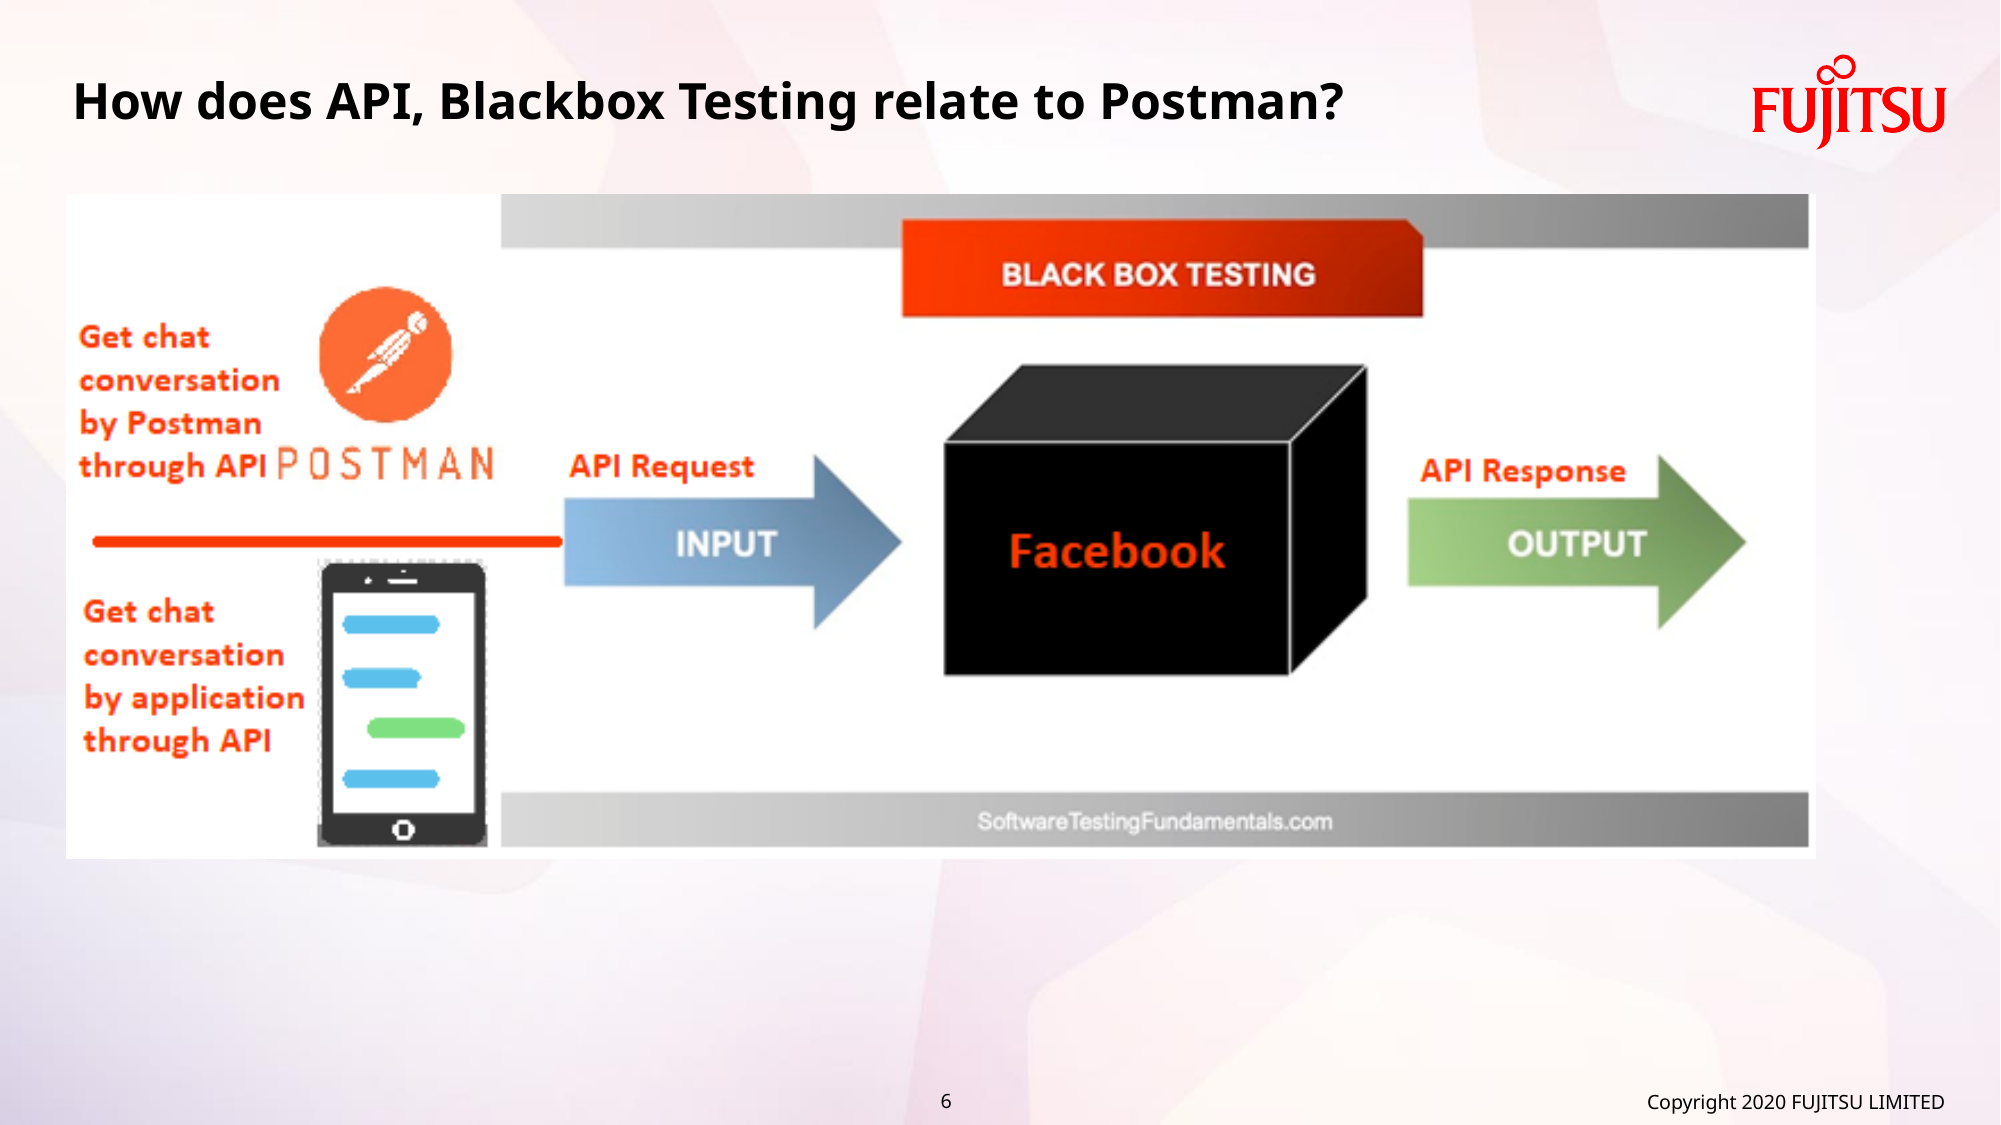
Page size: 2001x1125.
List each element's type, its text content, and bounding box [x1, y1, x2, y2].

slide_number 6 [940, 1079, 1059, 1124]
footer Copyright 2020 FUJITSU LIMITED [1078, 1079, 1946, 1124]
picture [0, 0, 2000, 1125]
text_box How does API, Blackbox Testing relate to Postman? [72, 36, 1723, 170]
